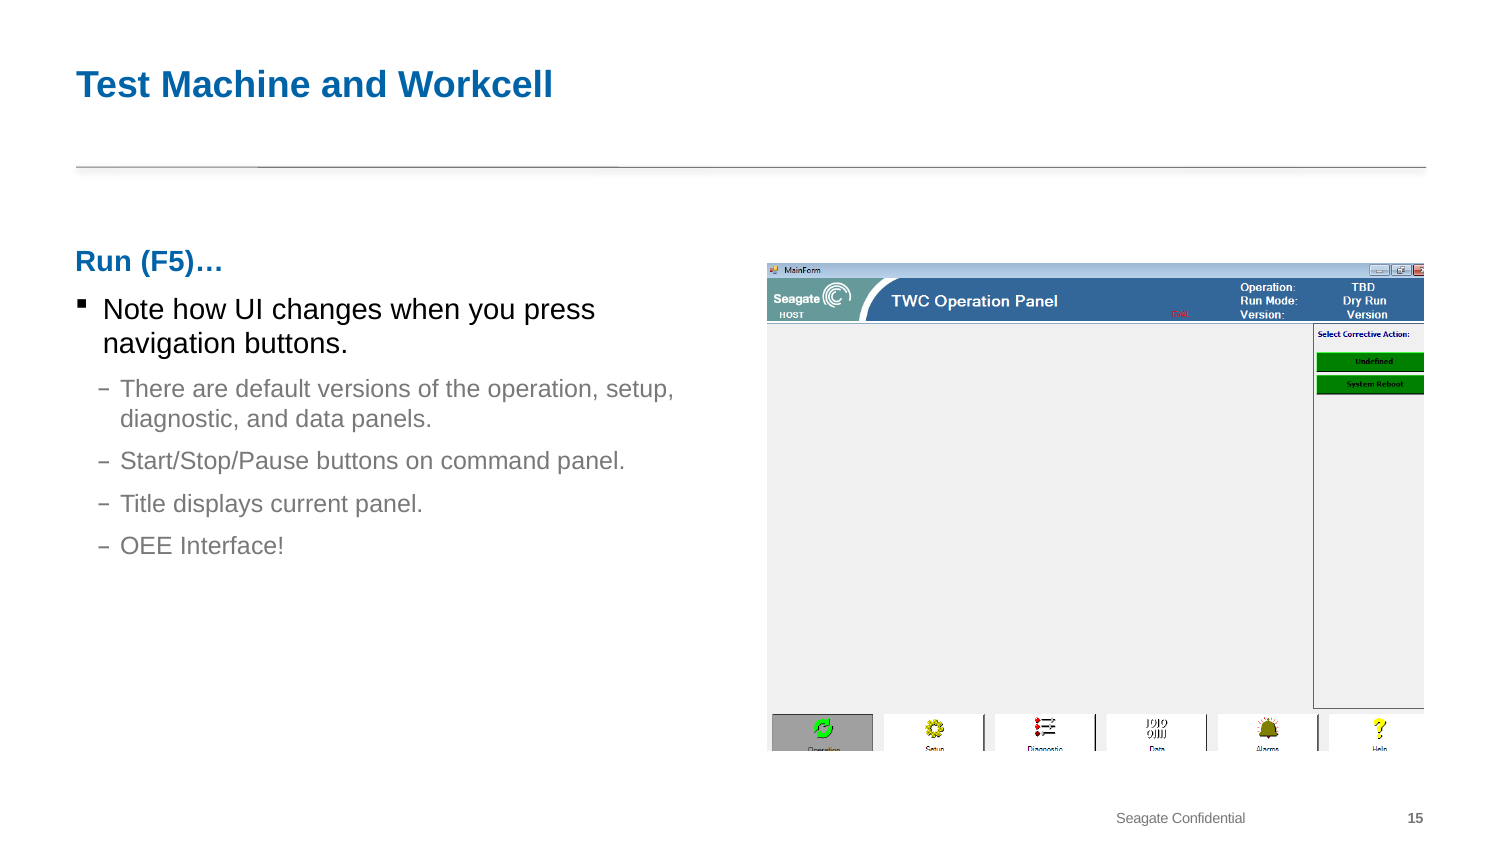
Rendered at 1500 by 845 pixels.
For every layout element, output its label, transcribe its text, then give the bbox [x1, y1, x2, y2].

list Run (F5)… Note how UI changes when you press navigation buttons. There are default versions of the operation, setup, diagnostic, and data panels. Start/Stop/Pause buttons on command panel. Title displays current panel. OEE Interface! [75, 242, 731, 772]
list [767, 263, 1424, 751]
title Test Machine and Workcell [76, 0, 1424, 105]
